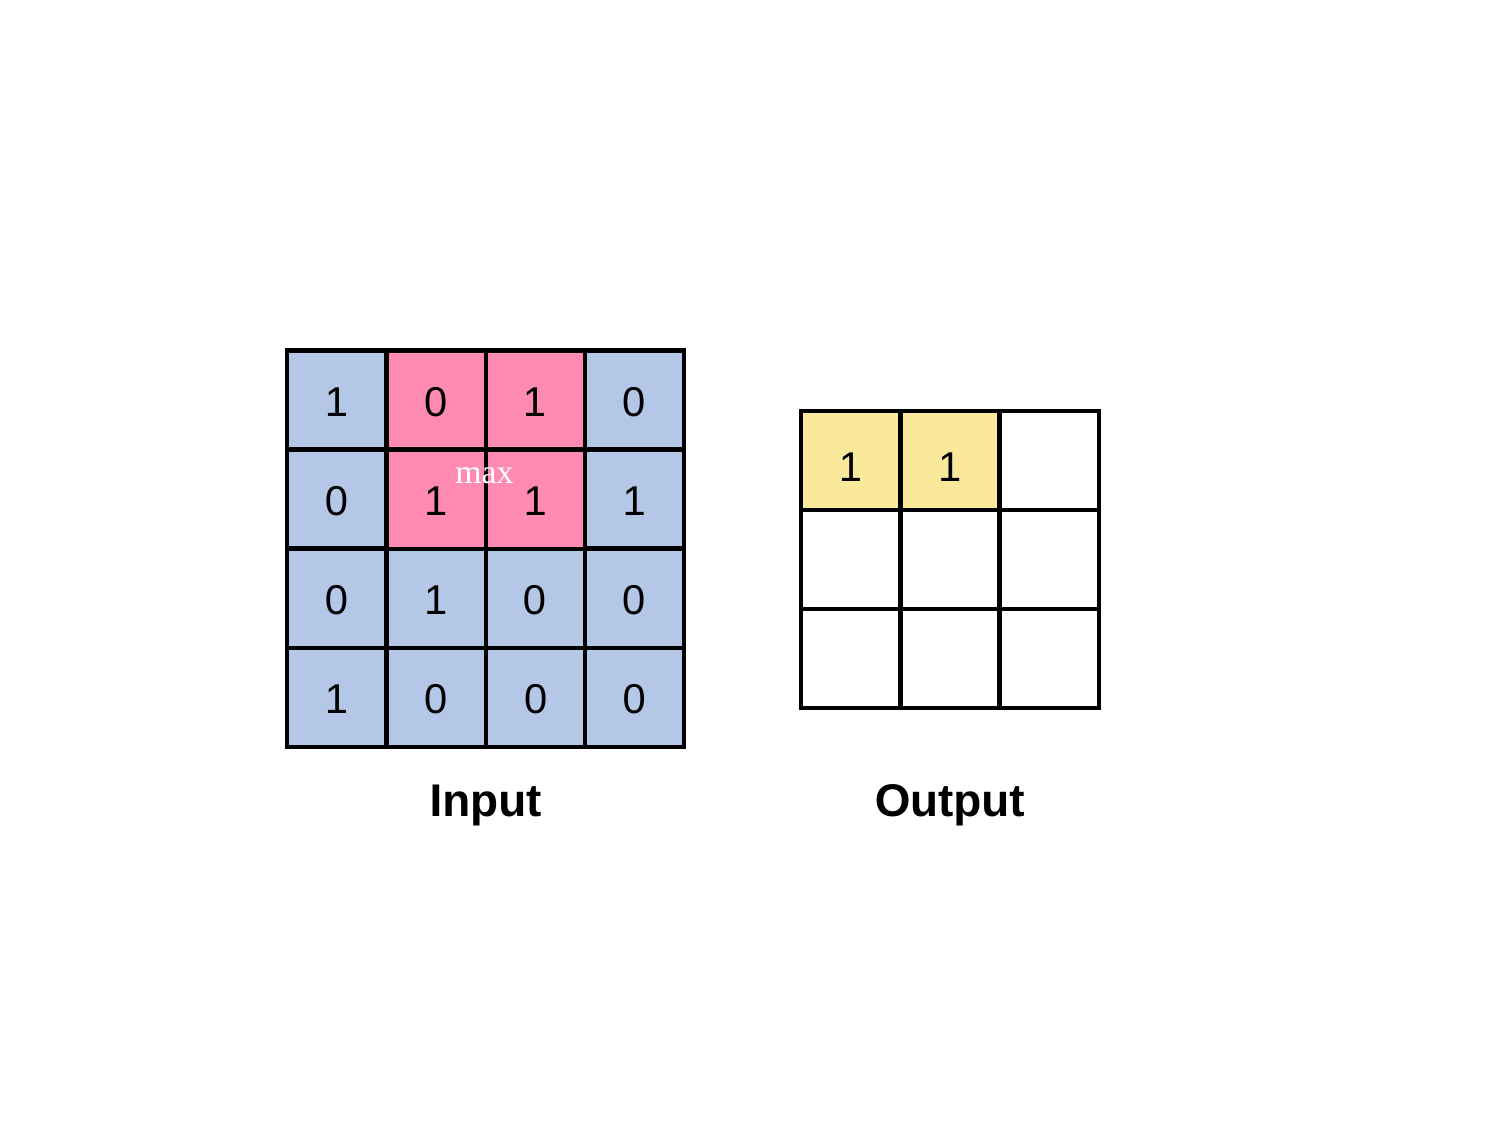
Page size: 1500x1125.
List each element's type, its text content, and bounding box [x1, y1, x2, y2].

text_box Output [860, 763, 1040, 833]
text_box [287, 350, 685, 747]
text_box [823, 432, 977, 499]
text_box Input [414, 763, 557, 833]
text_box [310, 366, 662, 731]
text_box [386, 350, 586, 366]
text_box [801, 410, 1099, 708]
